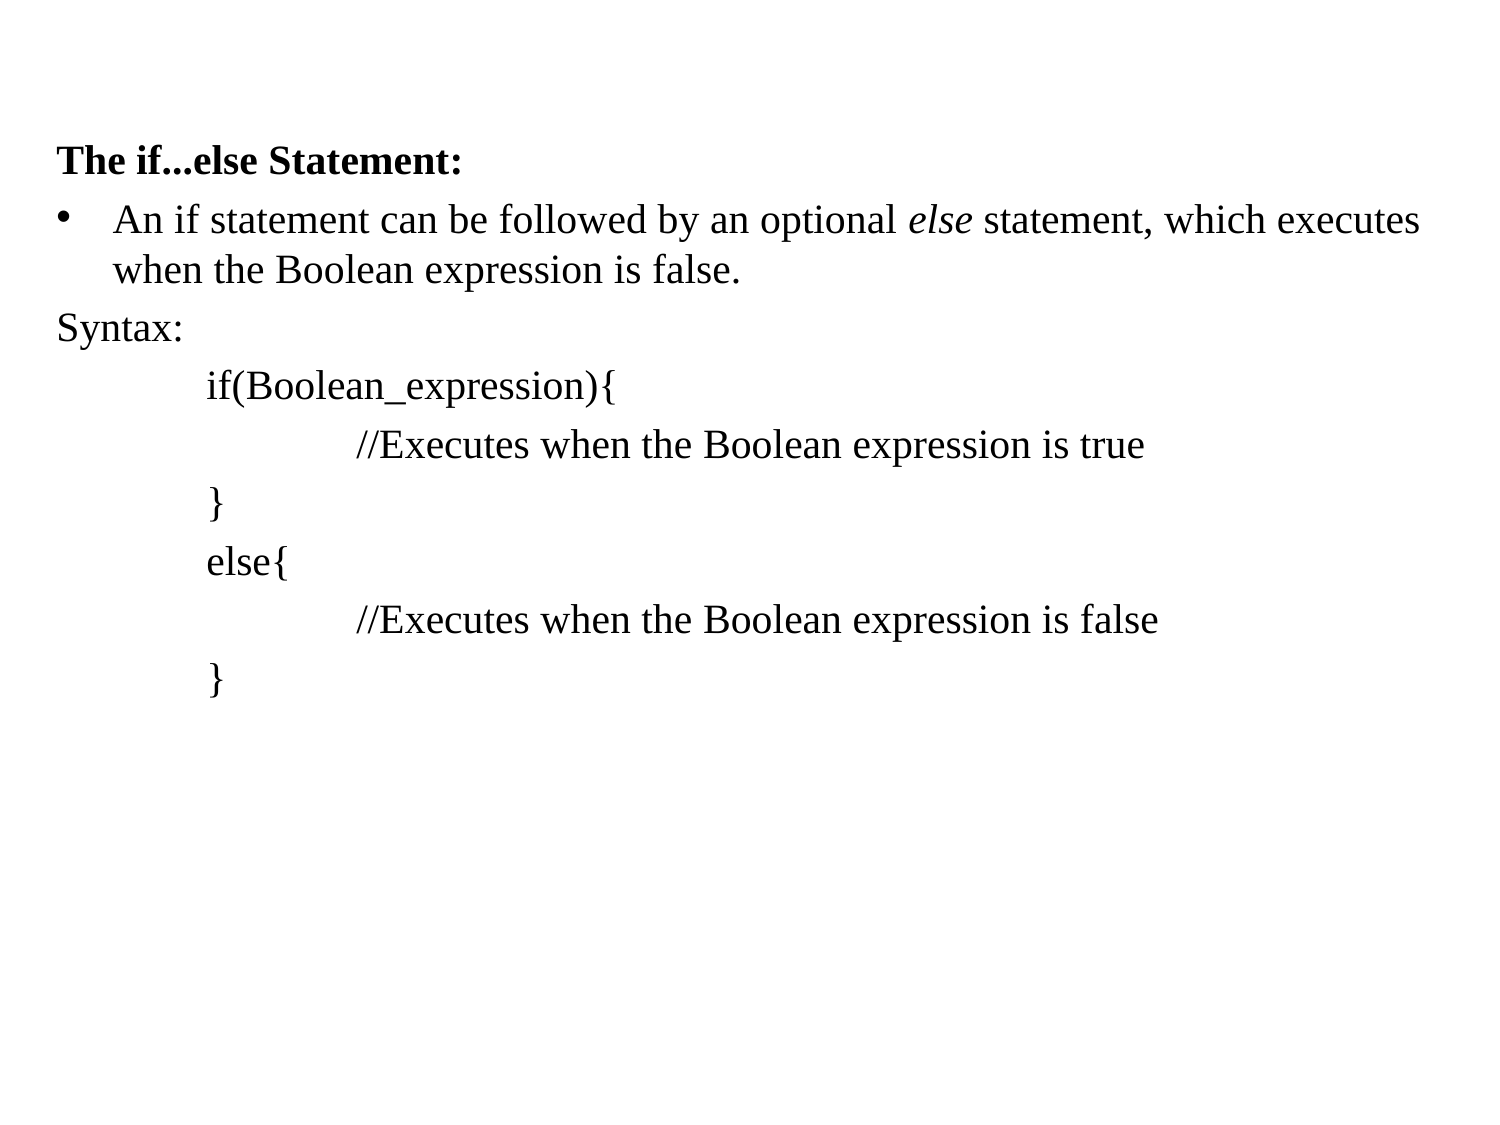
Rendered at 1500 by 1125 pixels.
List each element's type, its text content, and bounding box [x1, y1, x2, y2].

list The if...else Statement: An if statement can be followed by an optional else statement, which executes when the Boolean expression is false. Syntax: if(Boolean_expression){ //Executes when the Boolean expression is true } else{ //Executes when the Boolean expression is false } [41, 125, 1471, 1005]
